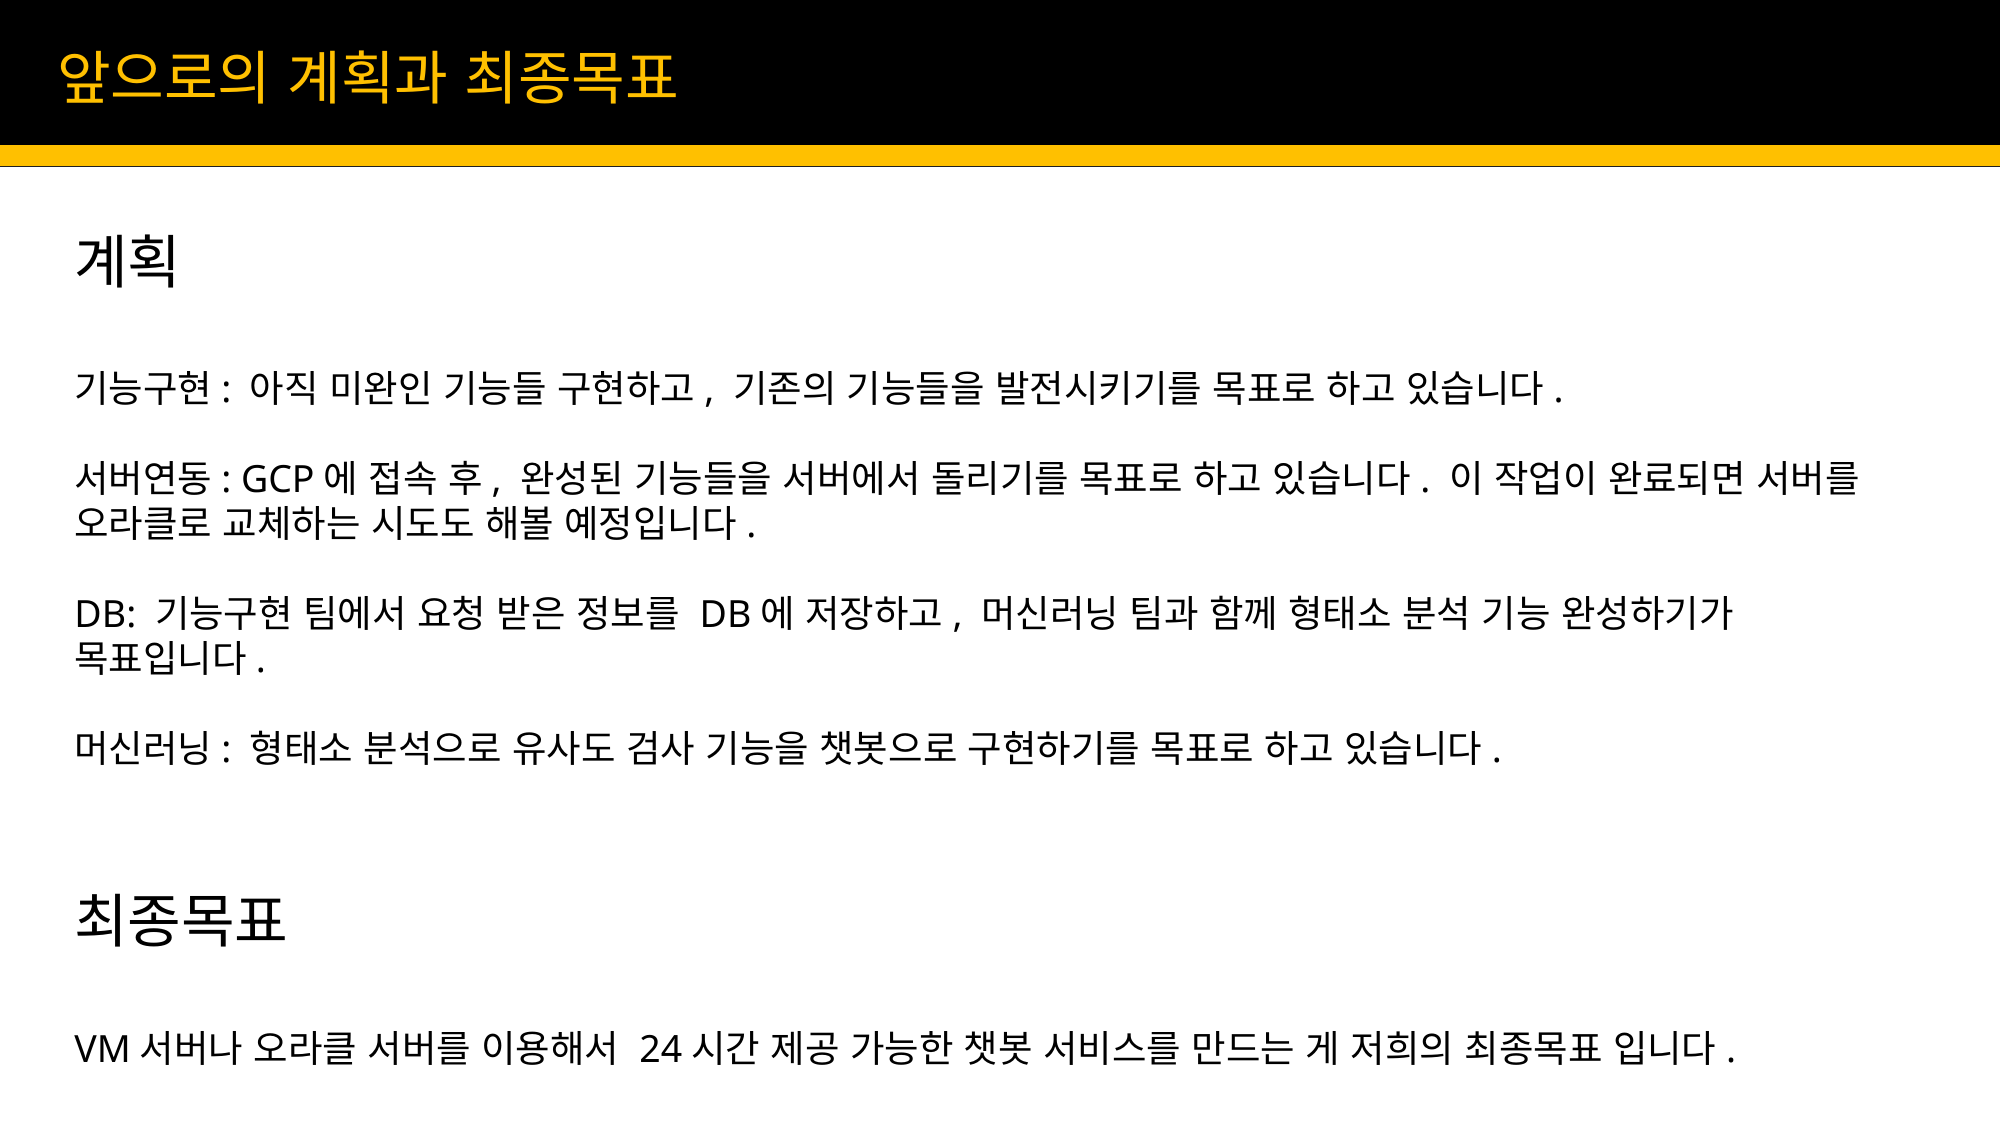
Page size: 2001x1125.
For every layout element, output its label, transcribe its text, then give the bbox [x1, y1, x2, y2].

text_box 앞으로의 계획과 최종목표 [42, 33, 853, 119]
text_box 계획 기능구현: 아직 미완인 기능들 구현하고, 기존의 기능들을 발전시키기를 목표로 하고 있습니다. 서버연동: GCP에 접속 후, 완성된 기능들을 서버에서 돌리기를 목표로 하고 있습니다. 이 작업이 완료되면 서버를 오라클로 교체하는 시도도 해볼 예정입니다. DB: 기능구현 팀에서 요청 받은 정보를 DB에 저장하고, 머신러닝 팀과 함께 형태소 분석 기능 완성하기가 목표입니다. 머신러닝: 형태소 분석으로 유사도 검사 기능을 챗봇으로 구현하기를 목표로 하고 있습니다. 최종목표 VM서버나 오라클 서버를 이용해서 24시간 제공 가능한 챗봇 서비스를 만드는 게 저희의 최종목표 입니다. [59, 217, 1886, 1077]
text_box [0, 166, 2000, 1125]
